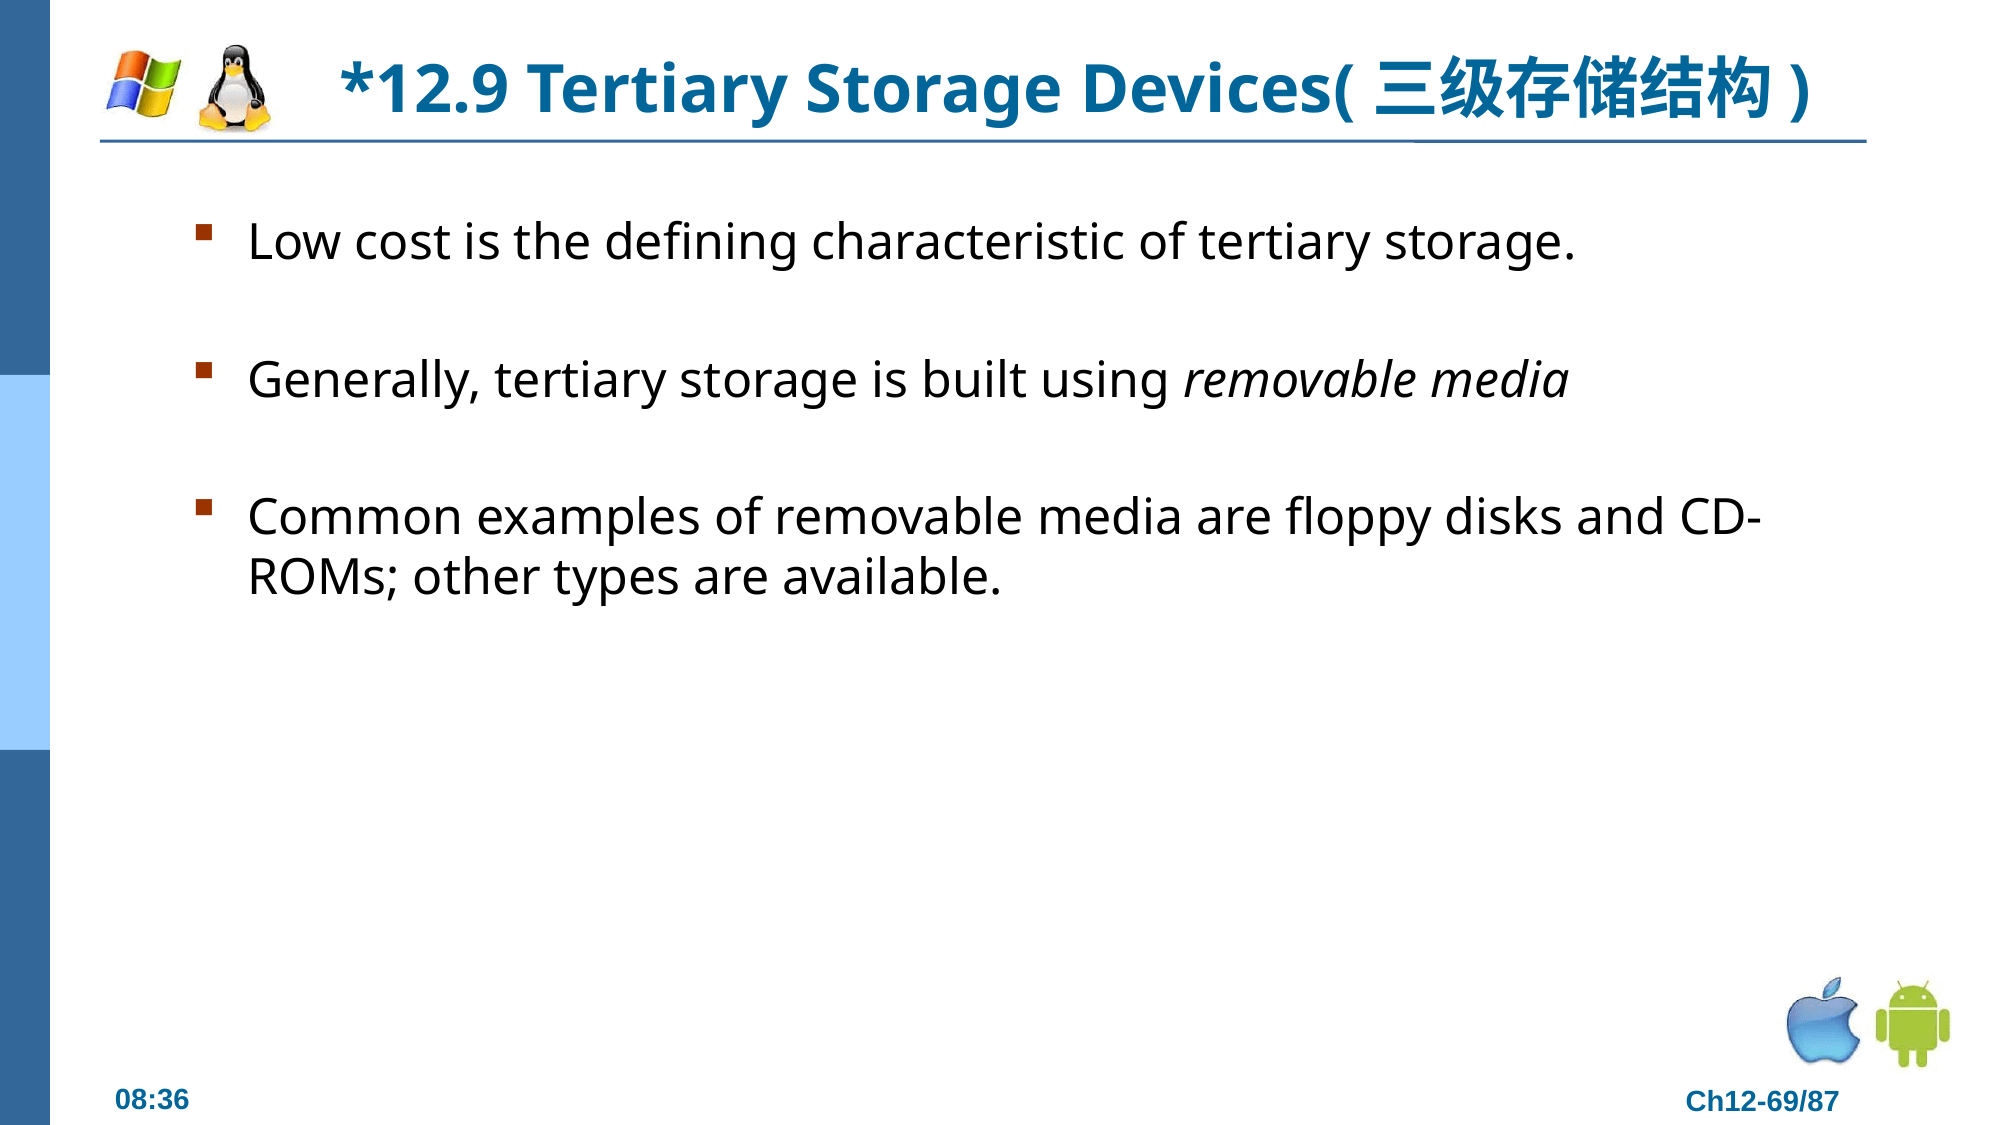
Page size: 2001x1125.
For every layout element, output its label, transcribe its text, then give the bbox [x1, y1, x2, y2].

list Low cost is the defining characteristic of tertiary storage. Generally, tertiary storage is built using removable media Common examples of removable media are floppy disks and CD-ROMs; other types are available. [176, 202, 1867, 946]
picture [1774, 973, 1959, 1074]
title *12.9 Tertiary Storage Devices(三级存储结构) [251, 38, 1900, 133]
picture [99, 36, 285, 137]
